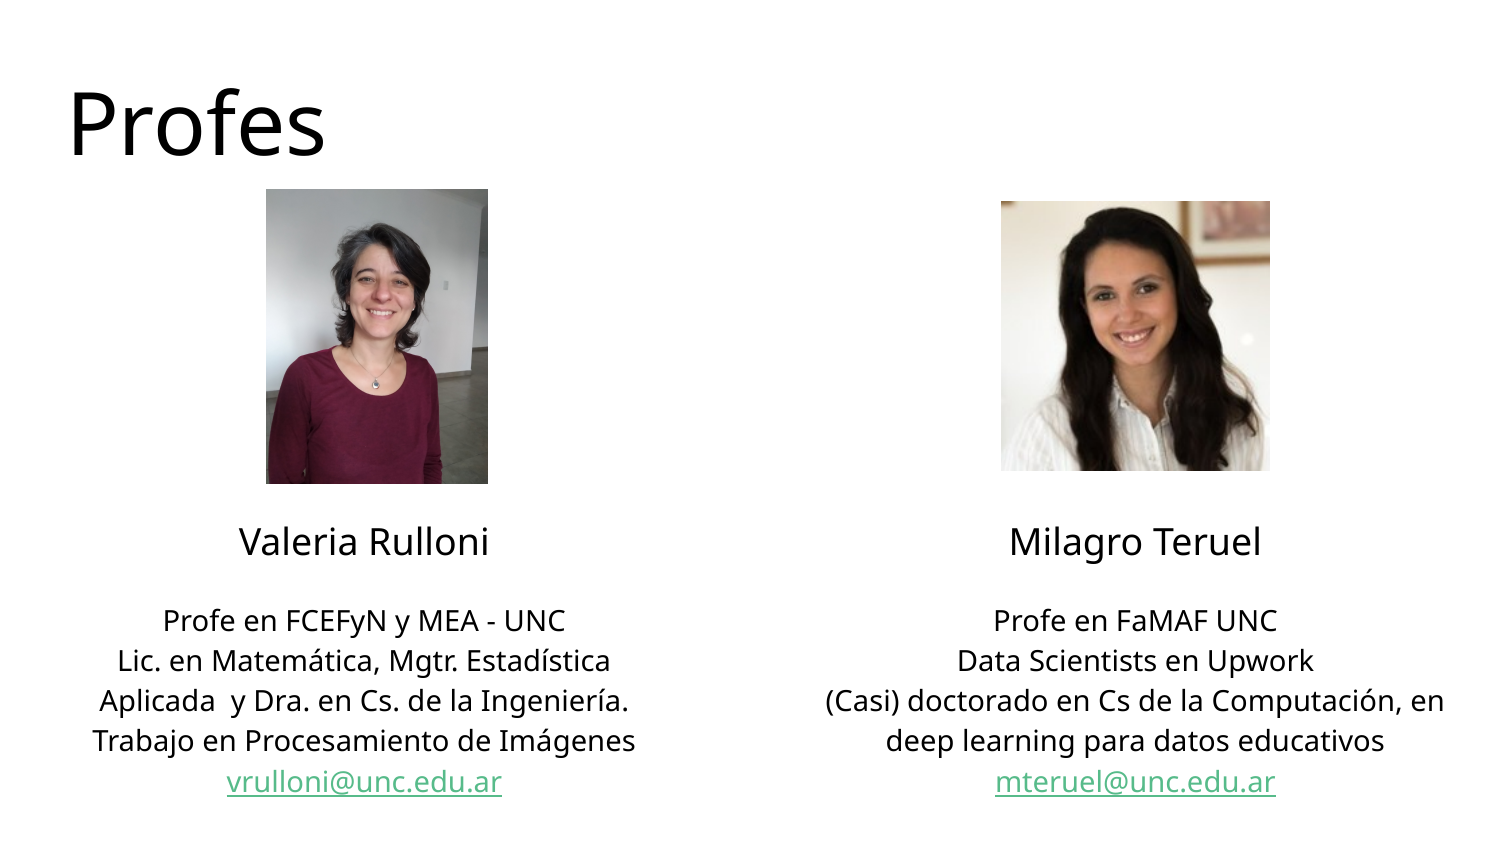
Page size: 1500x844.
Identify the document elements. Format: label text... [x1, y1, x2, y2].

list Milagro Teruel Profe en FaMAF UNC Data Scientists en Upwork (Casi) doctorado en Cs de la Computación, en deep learning para datos educativos mteruel@unc.edu.ar [797, 496, 1474, 673]
picture [1000, 201, 1271, 471]
picture [266, 188, 488, 484]
list Valeria Rulloni Profe en FCEFyN y MEA - UNC Lic. en Matemática, Mgtr. Estadística Aplicada y Dra. en Cs. de la Ingeniería. Trabajo en Procesamiento de Imágenes vrulloni@unc.edu.ar [51, 496, 678, 673]
title Profes [51, 51, 1449, 189]
